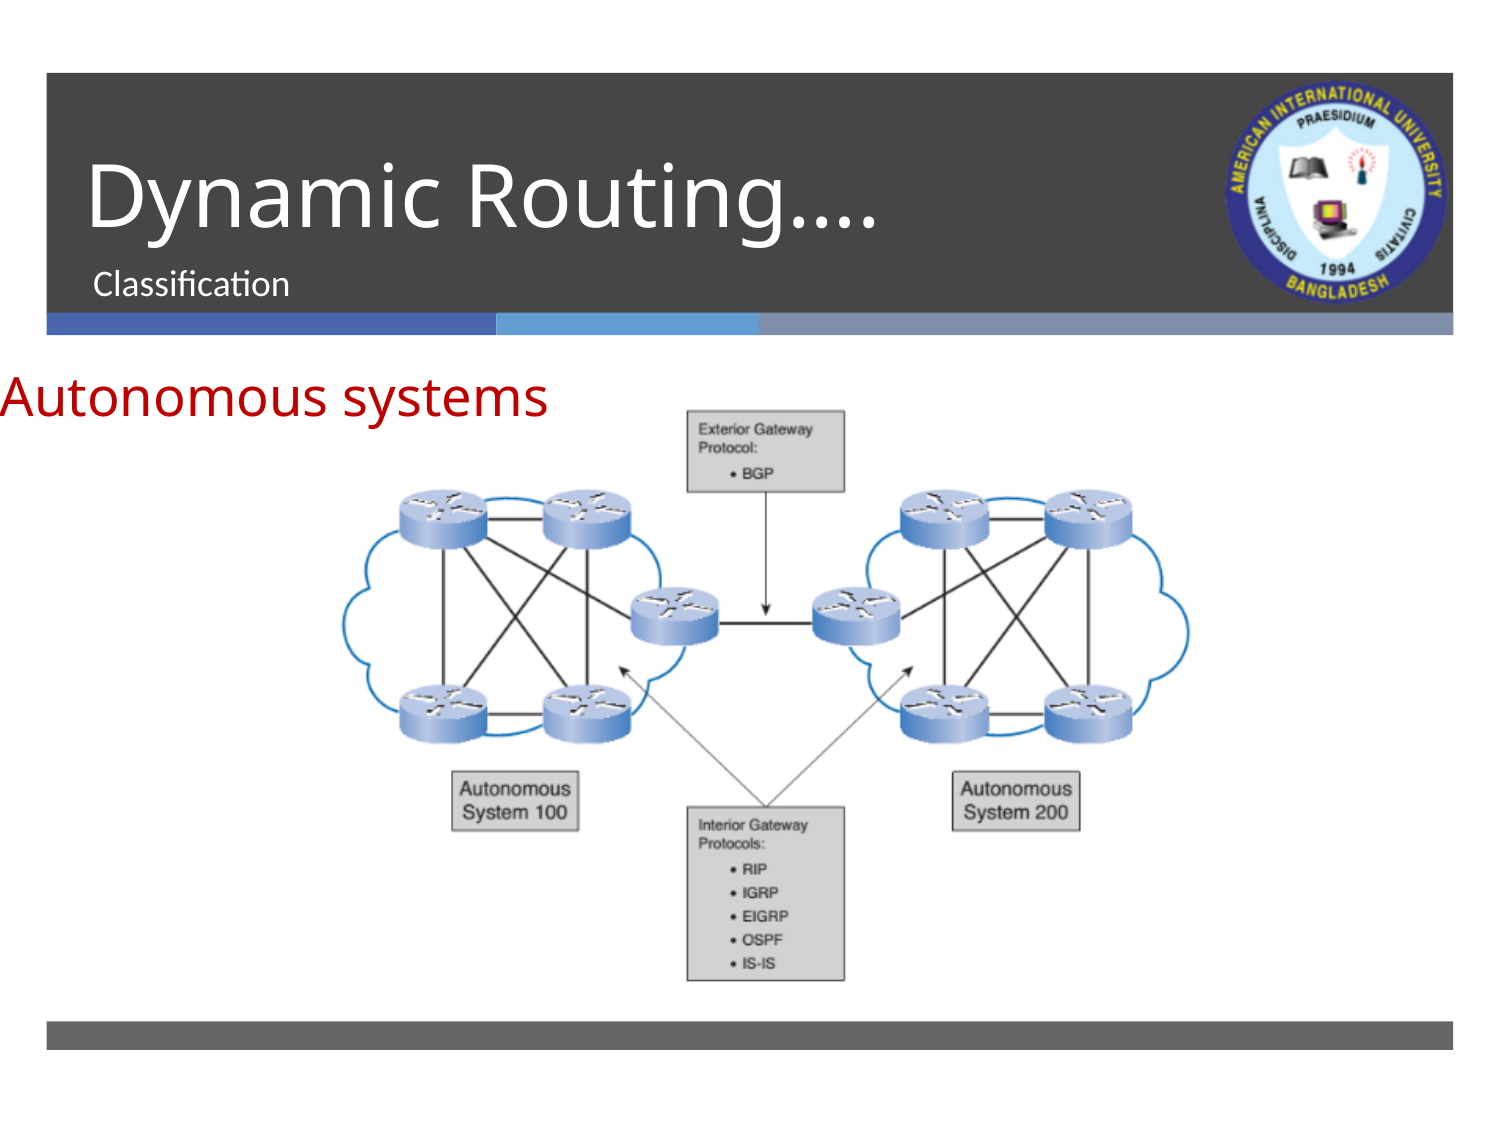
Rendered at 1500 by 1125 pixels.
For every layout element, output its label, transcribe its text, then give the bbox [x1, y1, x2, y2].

subtitle Classification [78, 251, 1351, 331]
title Dynamic Routing…. [69, 73, 1351, 253]
picture [325, 385, 1197, 991]
picture [1351, 75, 1454, 310]
text_box Autonomous systems [0, 355, 565, 436]
